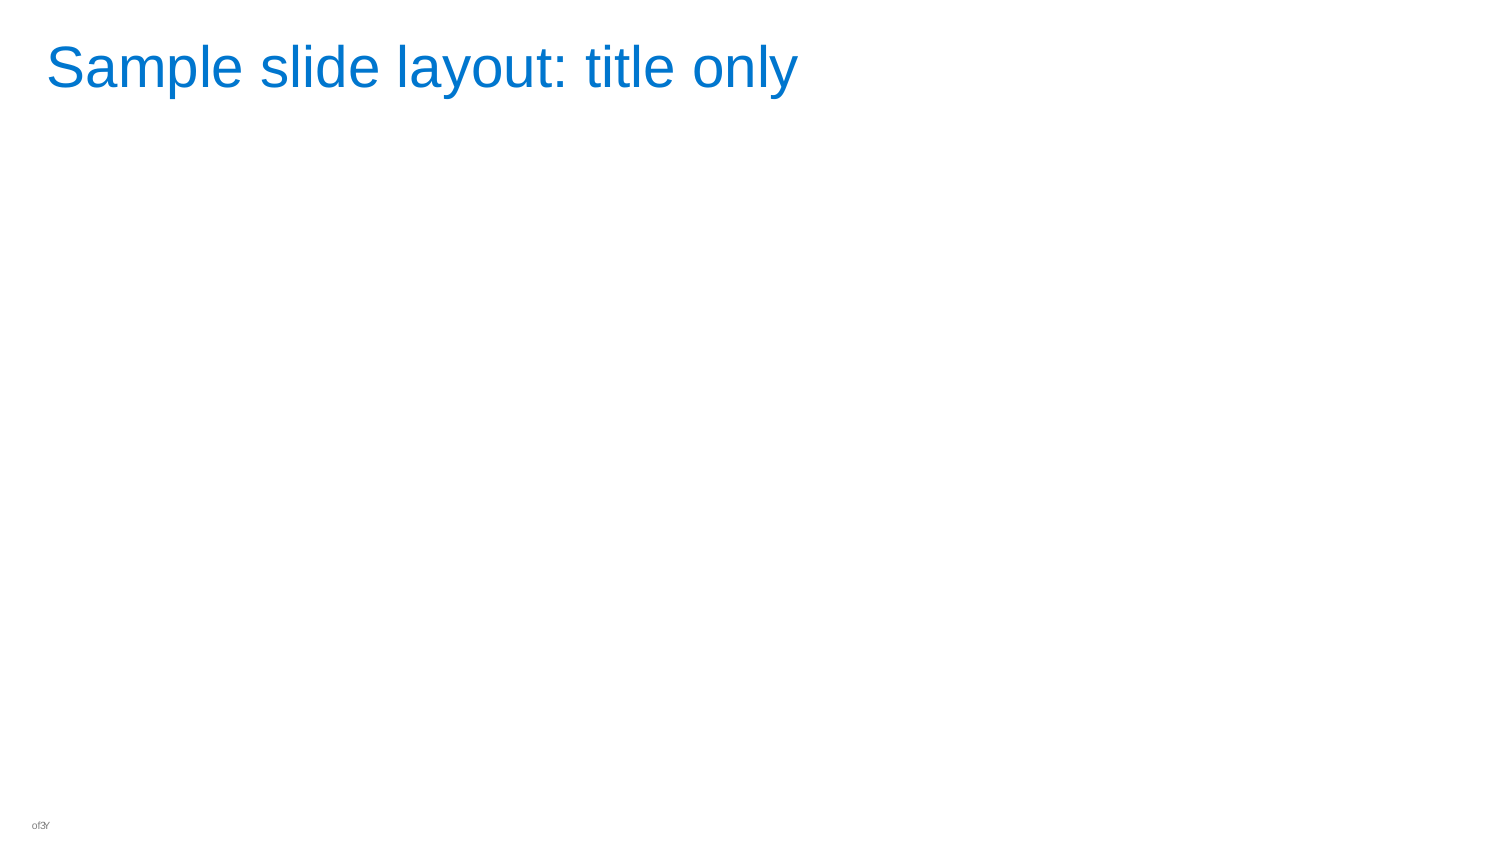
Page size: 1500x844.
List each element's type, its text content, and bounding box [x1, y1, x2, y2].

title Sample slide layout: title only [46, 37, 1454, 102]
